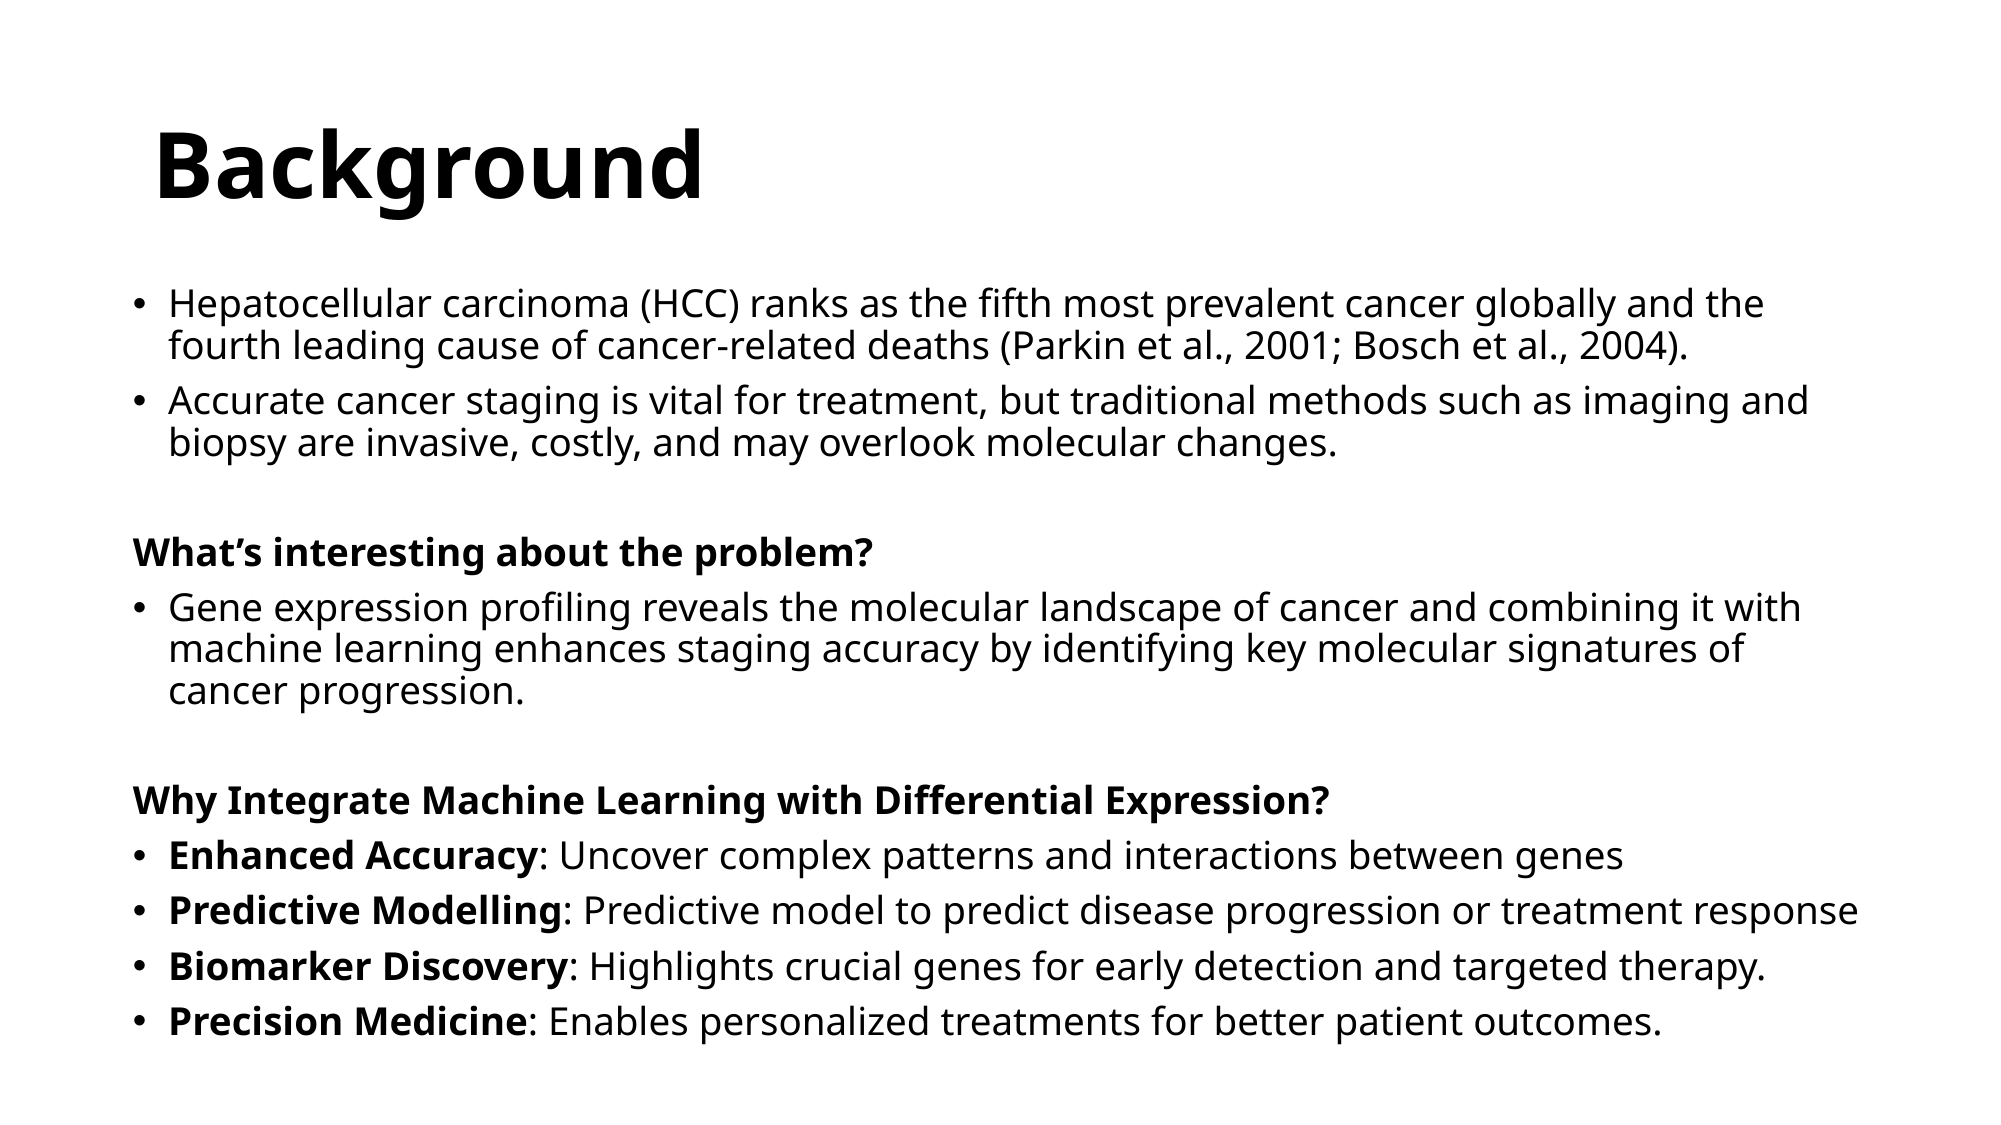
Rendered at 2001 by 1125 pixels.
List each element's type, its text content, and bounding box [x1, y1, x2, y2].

list Hepatocellular carcinoma (HCC) ranks as the fifth most prevalent cancer globally and the fourth leading cause of cancer-related deaths (Parkin et al., 2001; Bosch et al., 2004). Accurate cancer staging is vital for treatment, but traditional methods such as imaging and biopsy are invasive, costly, and may overlook molecular changes. What’s interesting about the problem? Gene expression profiling reveals the molecular landscape of cancer and combining it with machine learning enhances staging accuracy by identifying key molecular signatures of cancer progression. Why Integrate Machine Learning with Differential Expression? Enhanced Accuracy: Uncover complex patterns and interactions between genes Predictive Modelling: Predictive model to predict disease progression or treatment response Biomarker Discovery: Highlights crucial genes for early detection and targeted therapy. Precision Medicine: Enables personalized treatments for better patient outcomes. [117, 277, 1888, 1066]
title Background [137, 59, 1863, 277]
